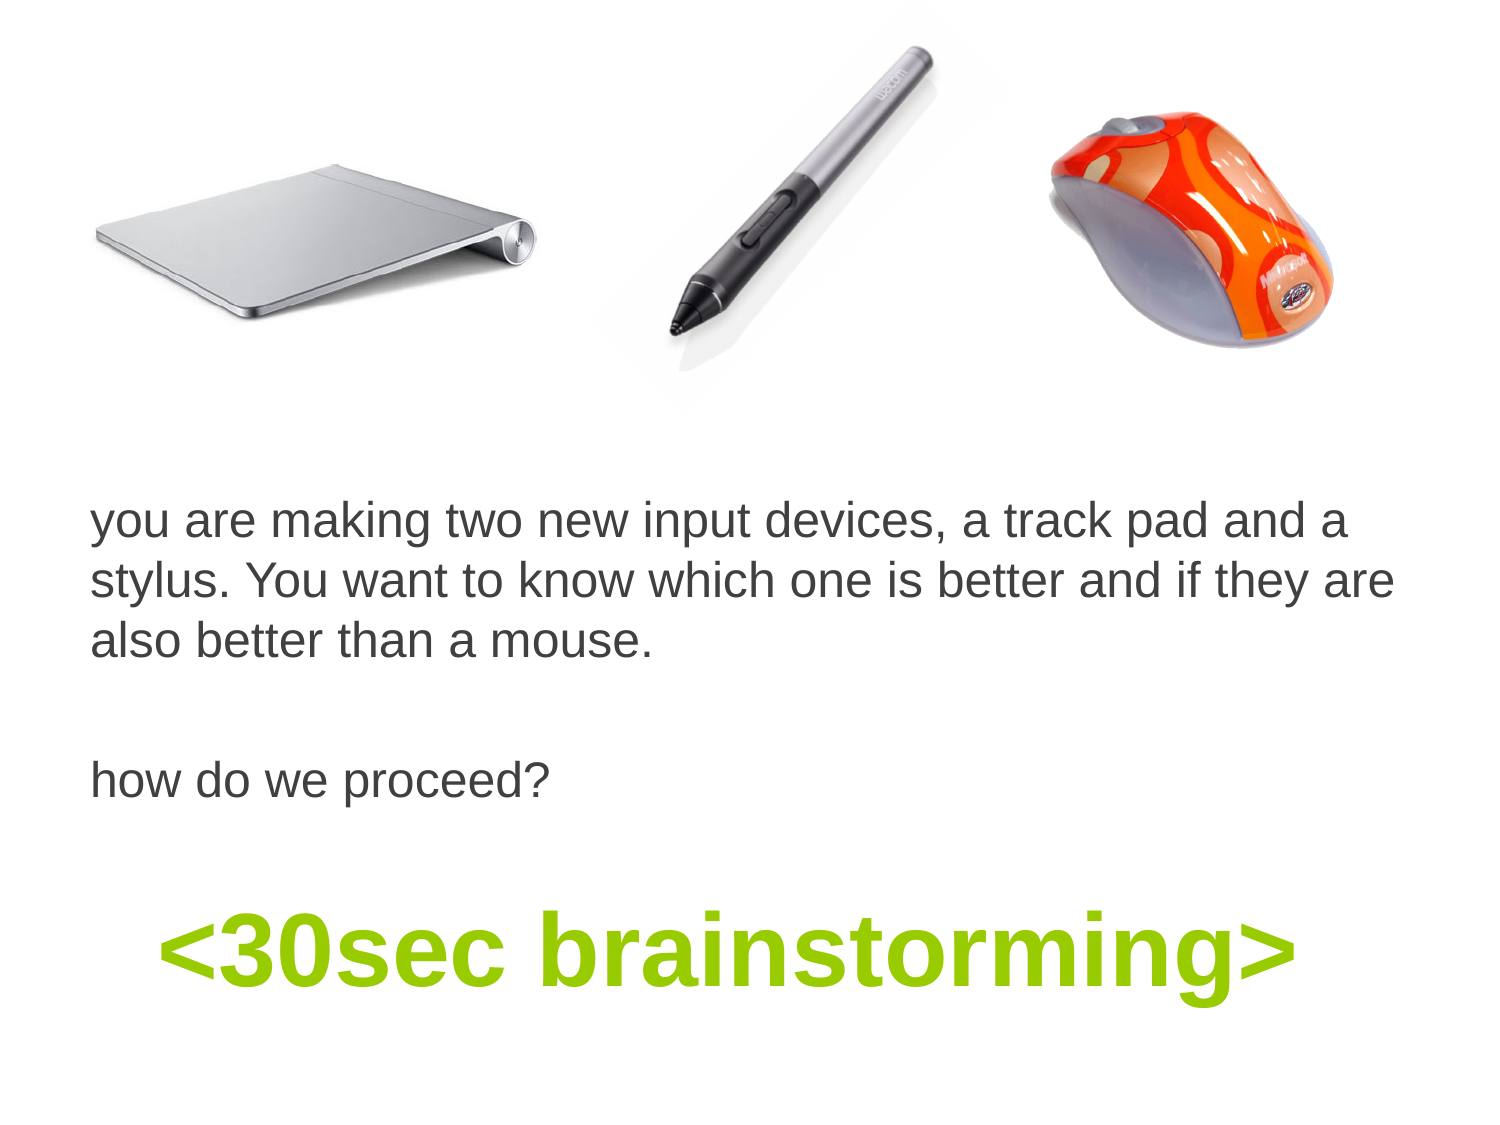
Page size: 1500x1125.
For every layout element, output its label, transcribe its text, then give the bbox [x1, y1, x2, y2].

picture [83, 149, 545, 326]
text_box <30sec brainstorming> [142, 874, 1315, 1015]
picture [565, 0, 1035, 419]
list you are making two new input devices, a track pad and a stylus. You want to know which one is better and if they are also better than a mouse. how do we proceed? [75, 200, 1463, 943]
picture [1046, 108, 1338, 351]
